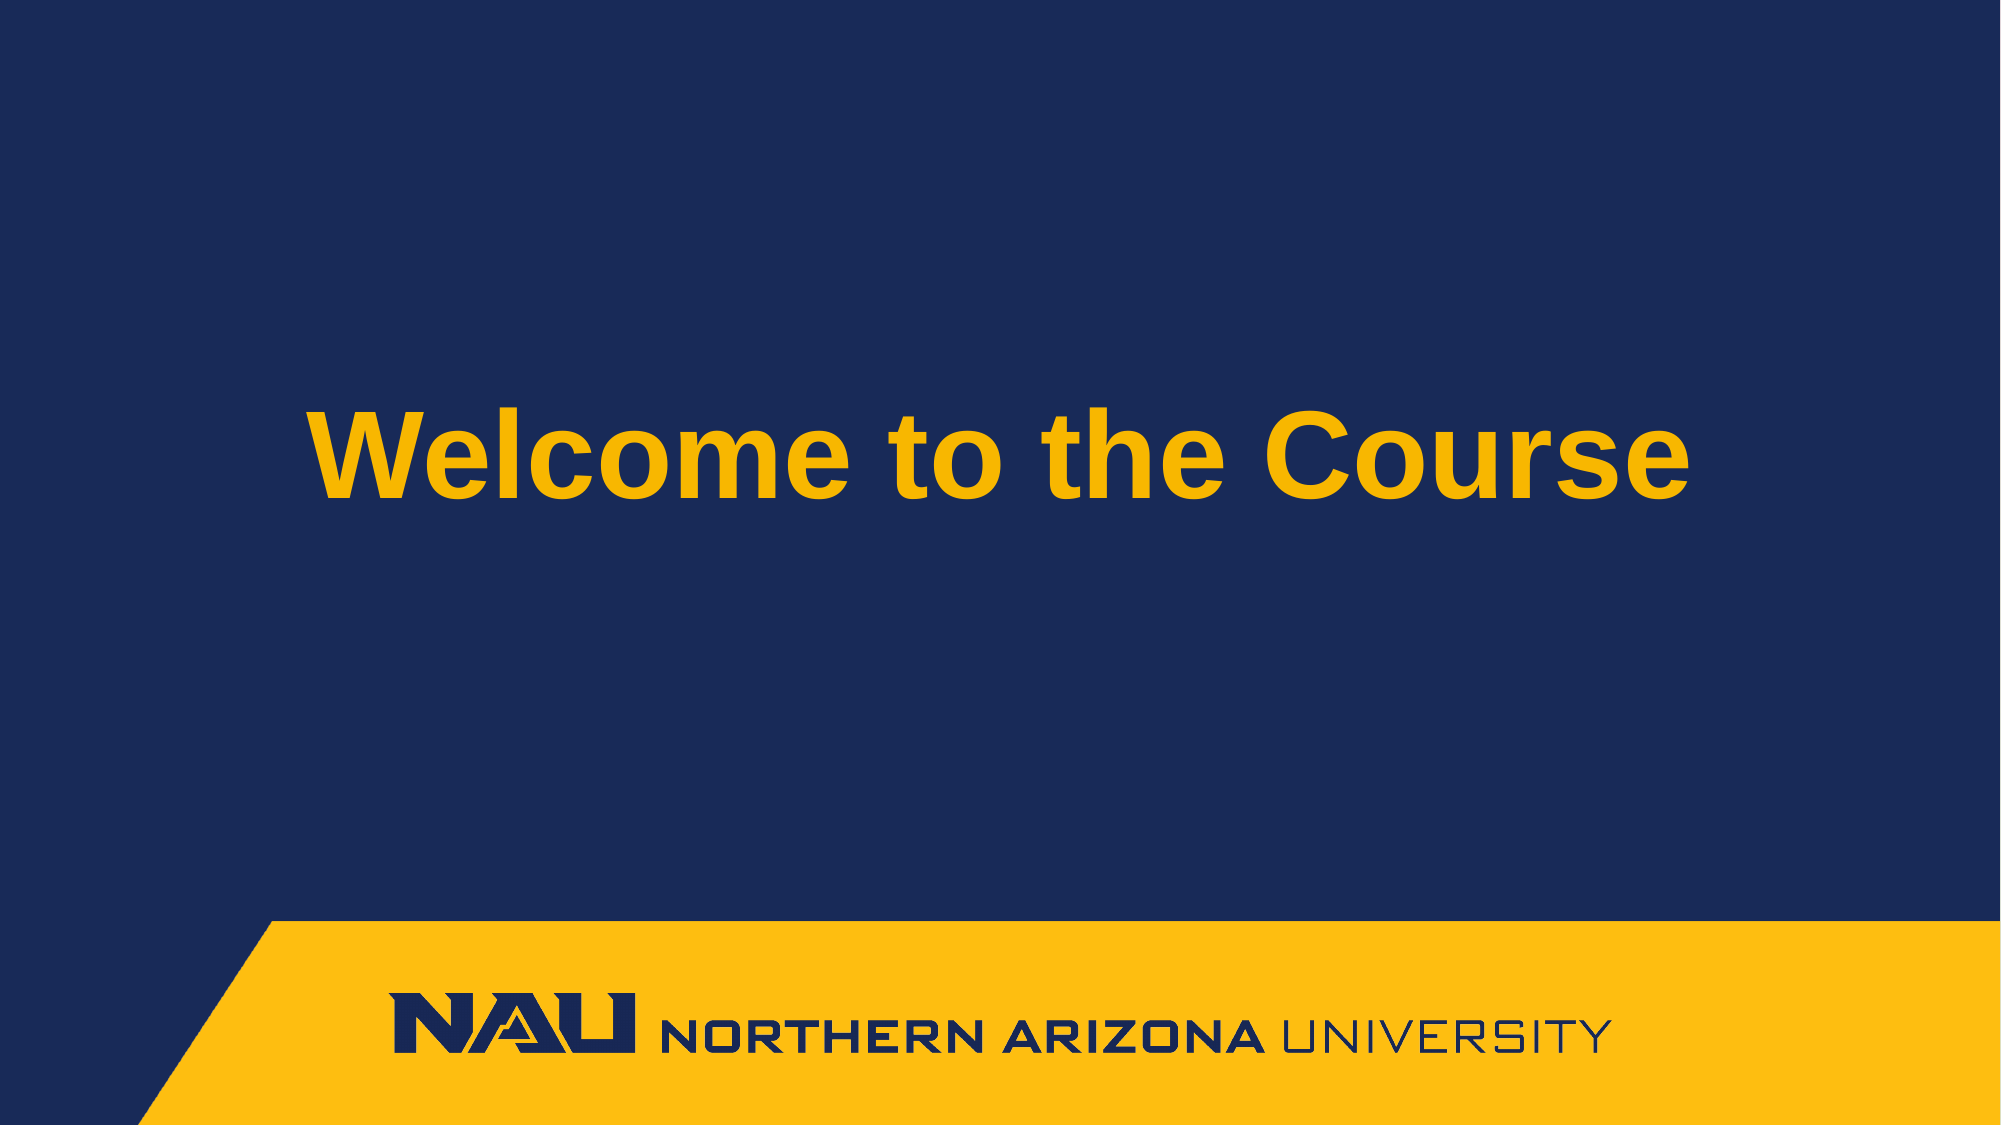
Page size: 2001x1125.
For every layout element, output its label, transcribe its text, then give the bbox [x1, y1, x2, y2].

picture [139, 921, 2000, 1125]
title Welcome to the Course [249, 383, 1751, 680]
